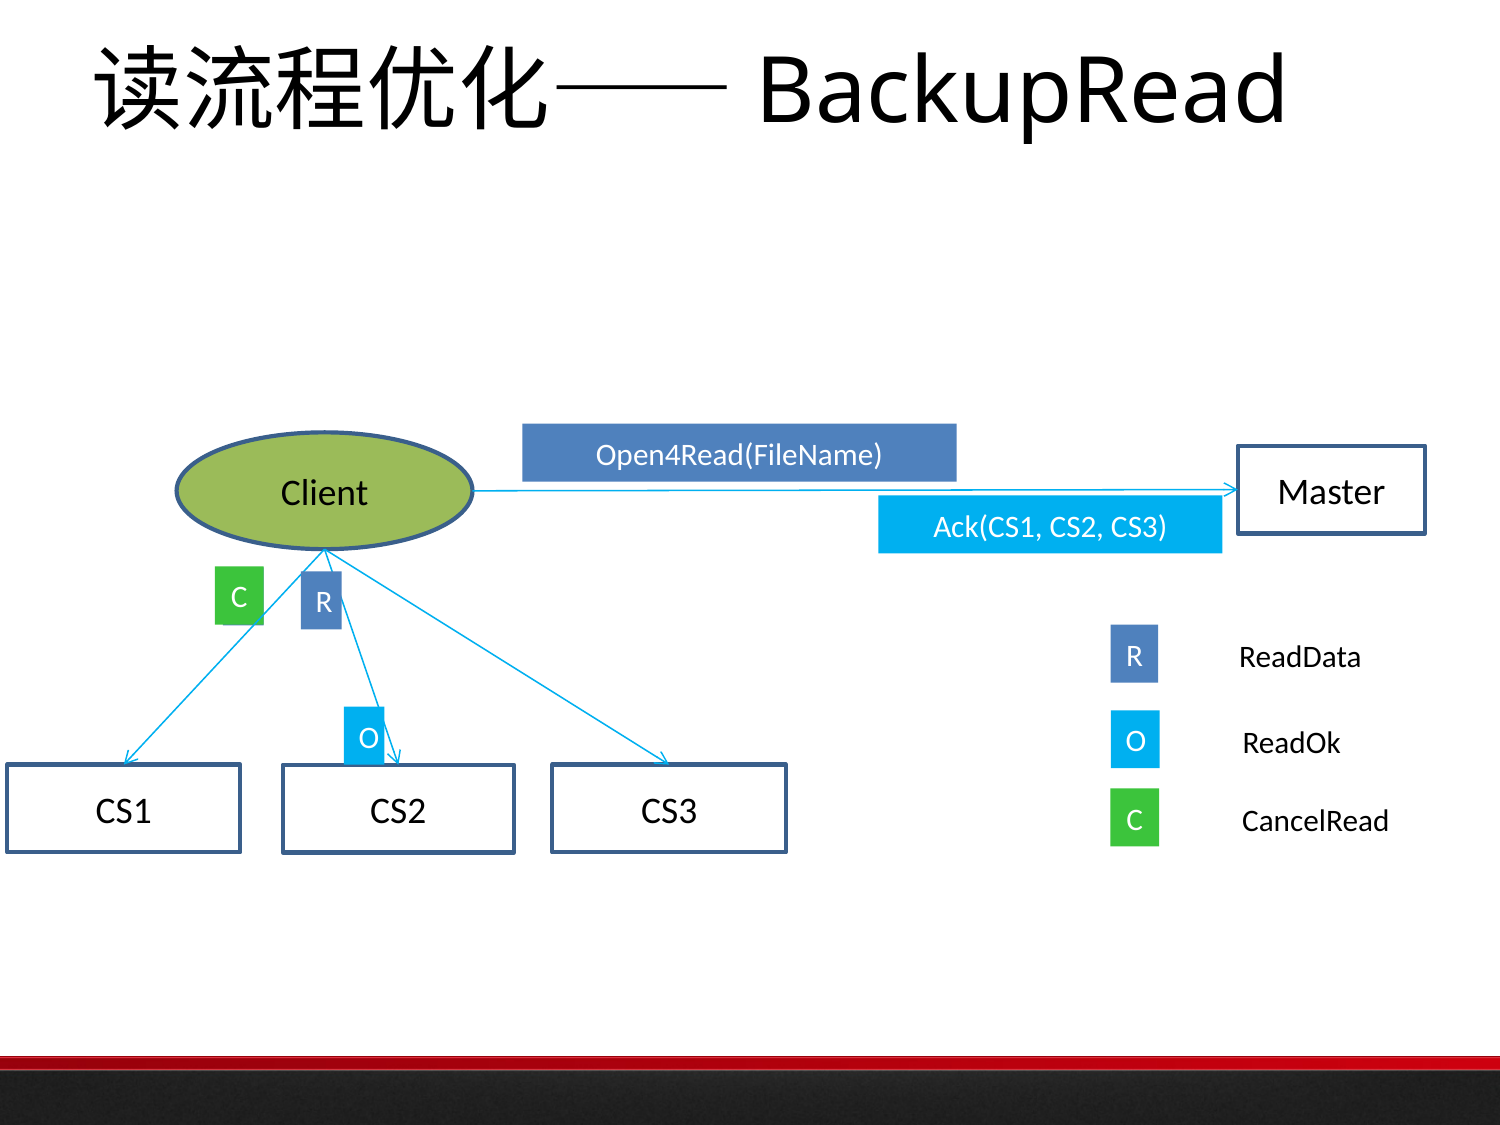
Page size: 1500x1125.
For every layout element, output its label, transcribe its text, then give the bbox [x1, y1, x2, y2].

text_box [123, 548, 321, 765]
title 读流程优化——BackupRead [41, 23, 1341, 117]
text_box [1110, 788, 1500, 847]
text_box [399, 548, 670, 765]
text_box CS1 [5, 762, 242, 854]
text_box CS3 [550, 762, 788, 854]
text_box Open4Read(FileName) [520, 422, 959, 484]
text_box Ack(CS1, CS2, CS3) [876, 499, 1224, 556]
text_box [1110, 624, 1477, 683]
picture [0, 1056, 1500, 1125]
text_box Client [174, 430, 475, 547]
text_box Master [1236, 444, 1427, 536]
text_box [1110, 710, 1500, 769]
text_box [324, 548, 399, 766]
text_box CS2 [281, 773, 516, 855]
